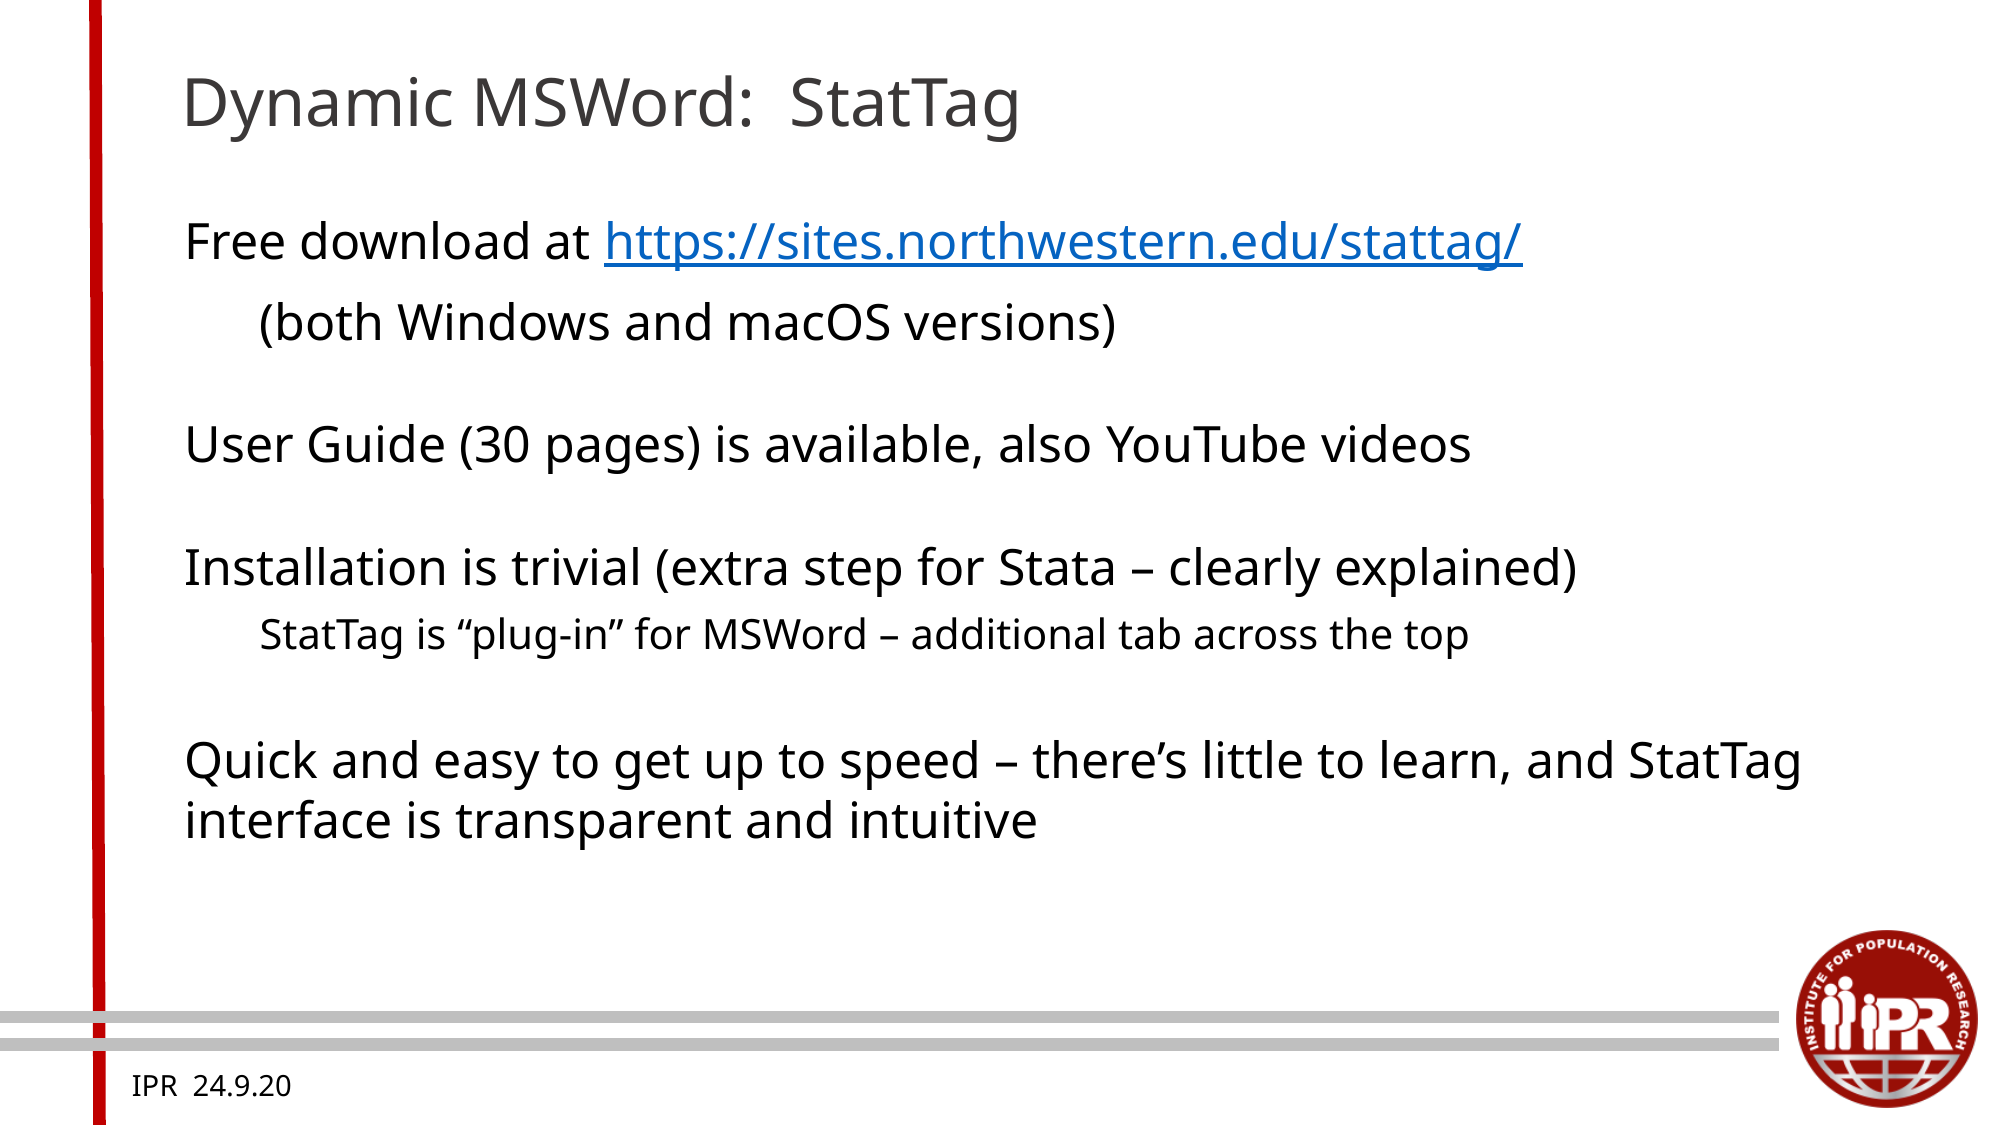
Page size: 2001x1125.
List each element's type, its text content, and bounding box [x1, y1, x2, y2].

text_box IPR 24.9.20 [117, 1059, 321, 1110]
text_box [95, 1018, 100, 1044]
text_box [95, 1045, 100, 1125]
list Free download at https://sites.northwestern.edu/stattag/ (both Windows and macOS versions) User Guide (30 pages) is available, also YouTube videos Installation is trivial (extra step for Stata – clearly explained) StatTag is “plug-in” for MSWord – additional tab across the top Quick and easy to get up to speed – there’s little to learn, and StatTag interface is transparent and intuitive [169, 201, 1864, 964]
picture [1796, 930, 1978, 1108]
title Dynamic MSWord: StatTag [166, 55, 1864, 155]
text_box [95, 0, 100, 1017]
